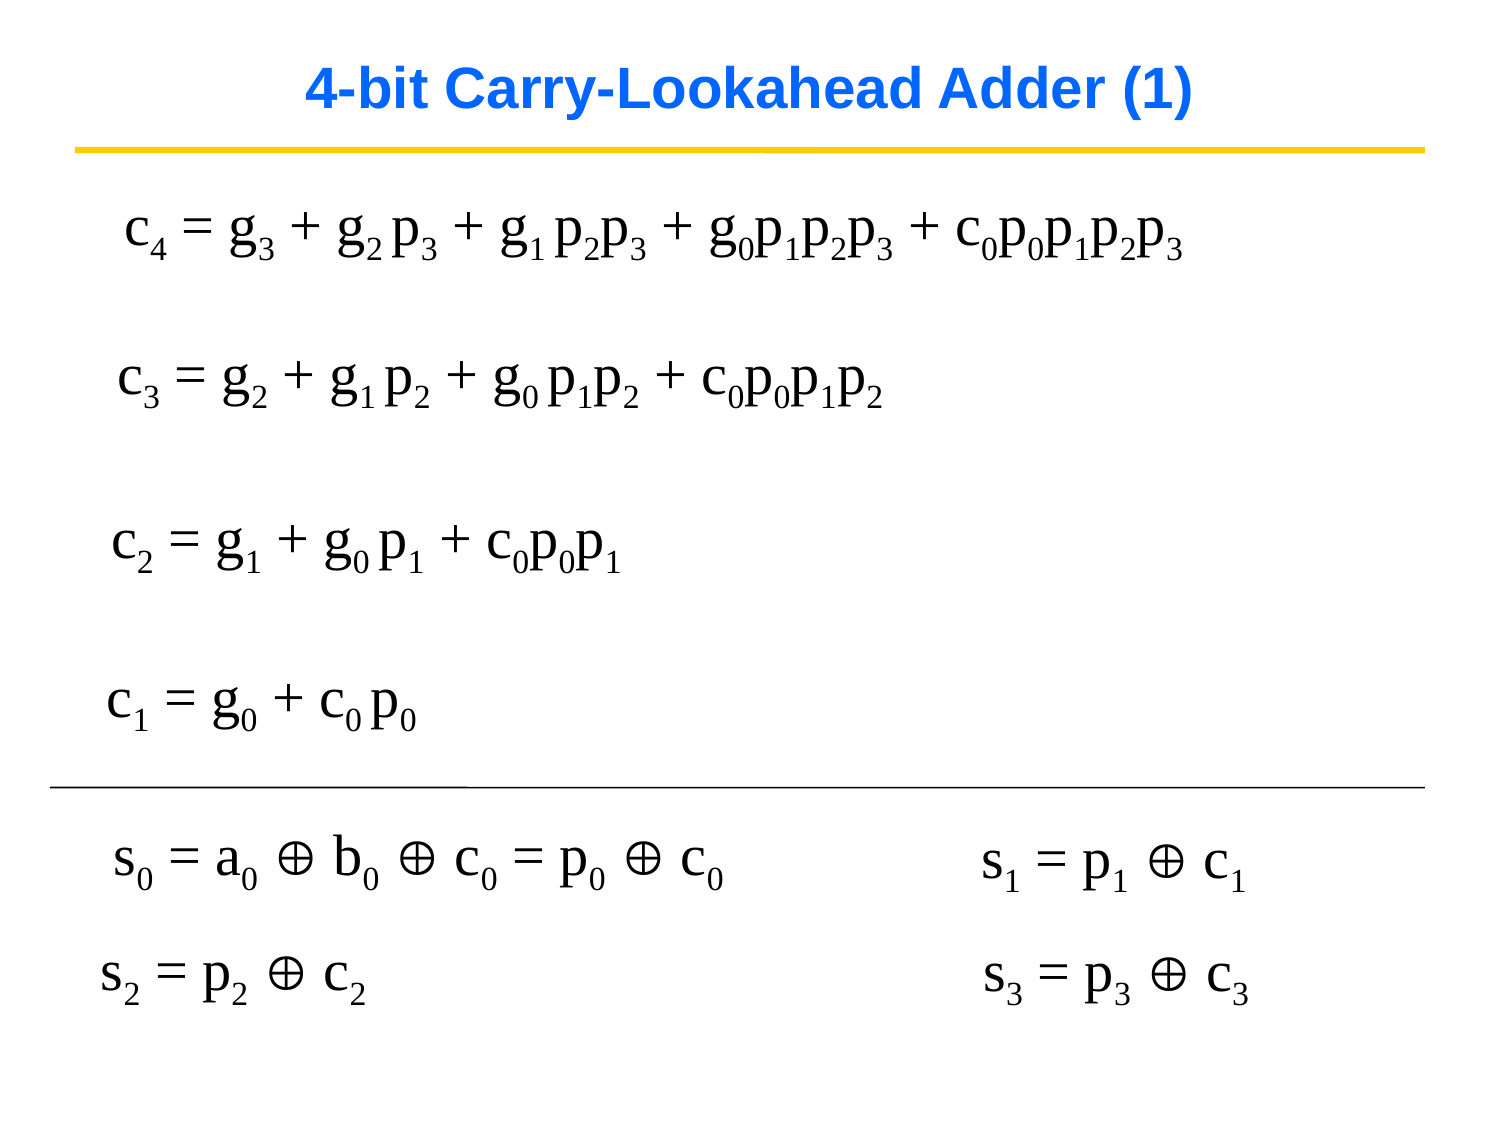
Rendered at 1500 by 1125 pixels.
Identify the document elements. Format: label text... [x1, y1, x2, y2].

text_box s1 = p1  c1 [966, 812, 1262, 907]
text_box c4 = g3 + g2 p3 + g1 p2p3 + g0p1p2p3 + c0p0p1p2p3 [109, 163, 1207, 275]
text_box s3 = p3  c3 [968, 925, 1265, 1020]
text_box s0 = a0  b0  c0 = p0  c0 [99, 809, 754, 905]
text_box c1 = g0 + c0 p0 [92, 635, 441, 746]
text_box c2 = g1 + g0 p1 + c0p0p1 [96, 477, 646, 588]
text_box s2 = p2  c2 [86, 924, 382, 1020]
title 4-bit Carry-Lookahead Adder (1) [37, 38, 1463, 131]
text_box c3 = g2 + g1 p2 + g0 p1p2 + c0p0p1p2 [102, 312, 907, 423]
